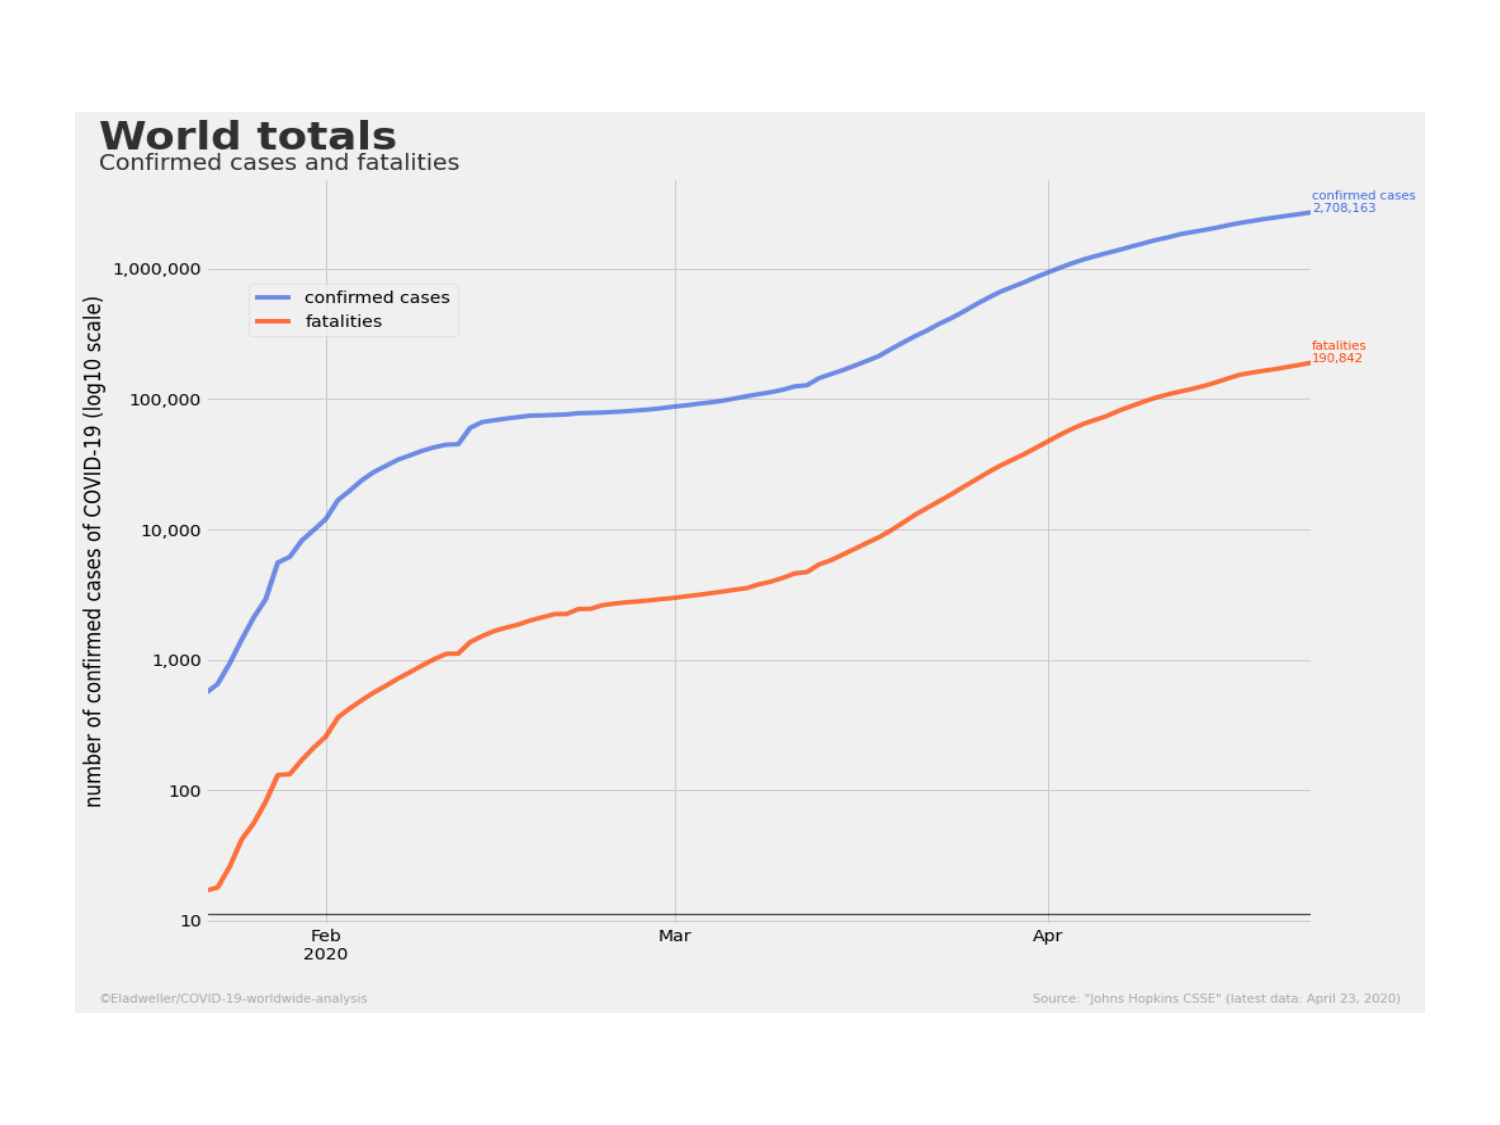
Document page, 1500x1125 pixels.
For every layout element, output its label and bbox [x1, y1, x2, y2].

picture [74, 112, 1426, 1013]
